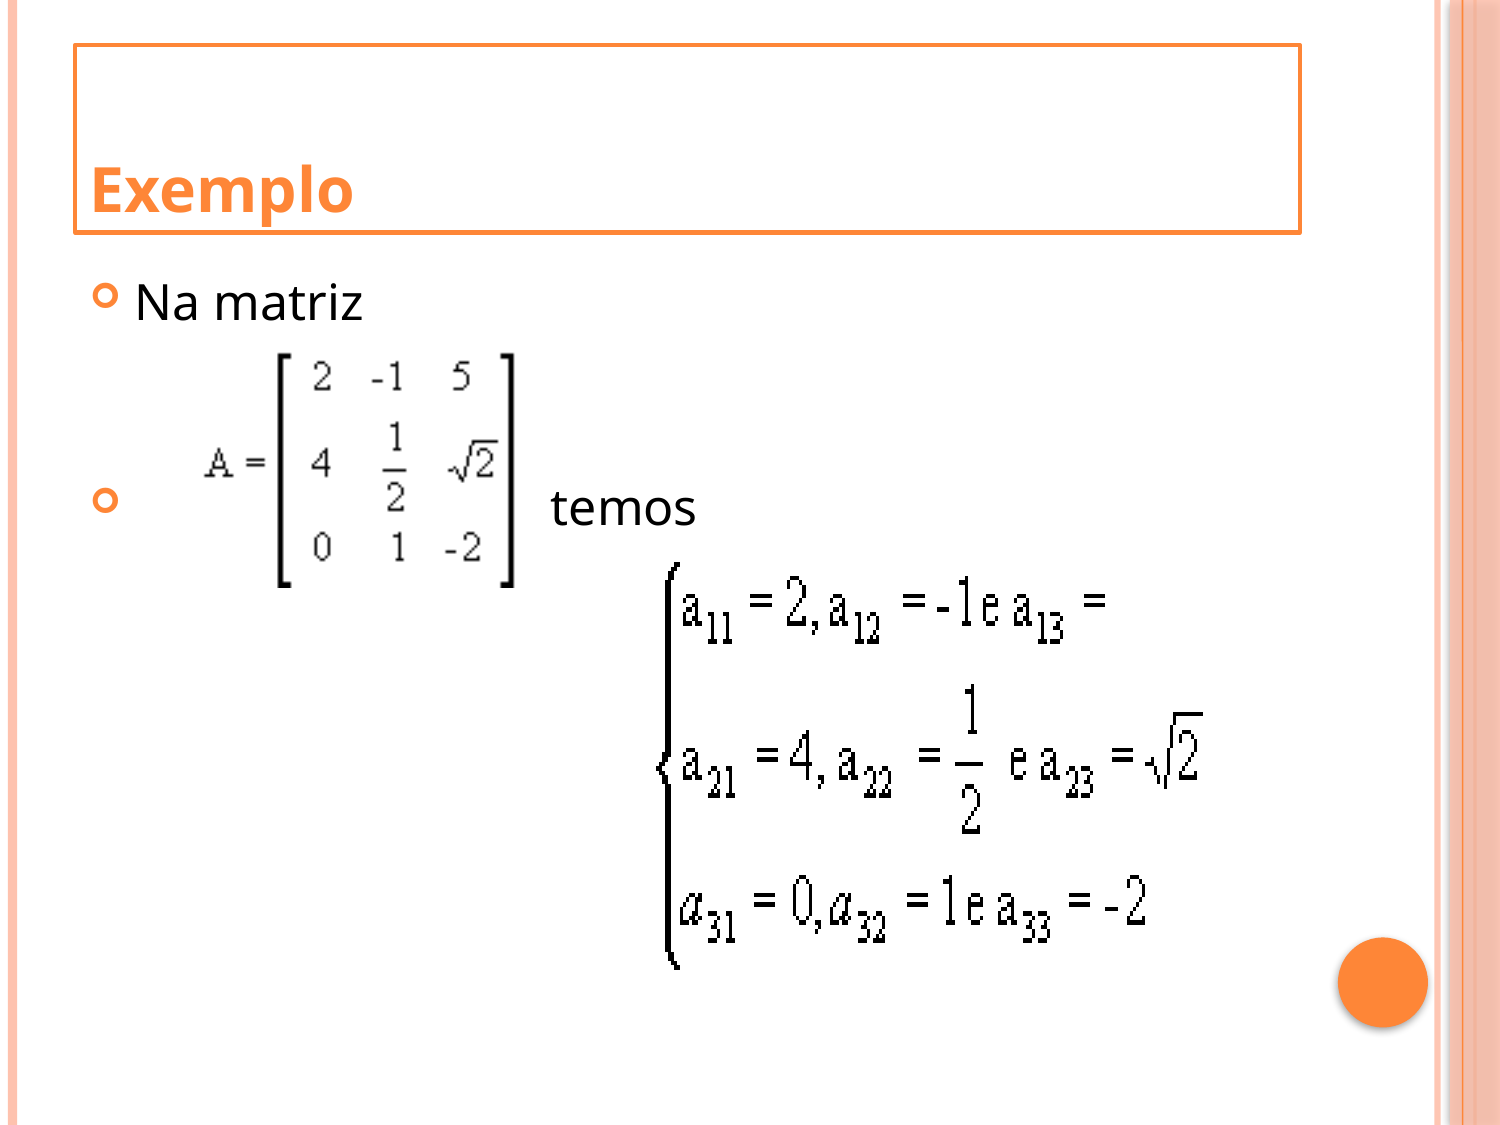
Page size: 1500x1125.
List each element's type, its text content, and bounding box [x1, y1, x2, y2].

picture [199, 349, 526, 588]
list Na matriz temos 5 [75, 262, 1300, 1062]
title Exemplo [73, 43, 1302, 235]
picture [649, 549, 1213, 976]
